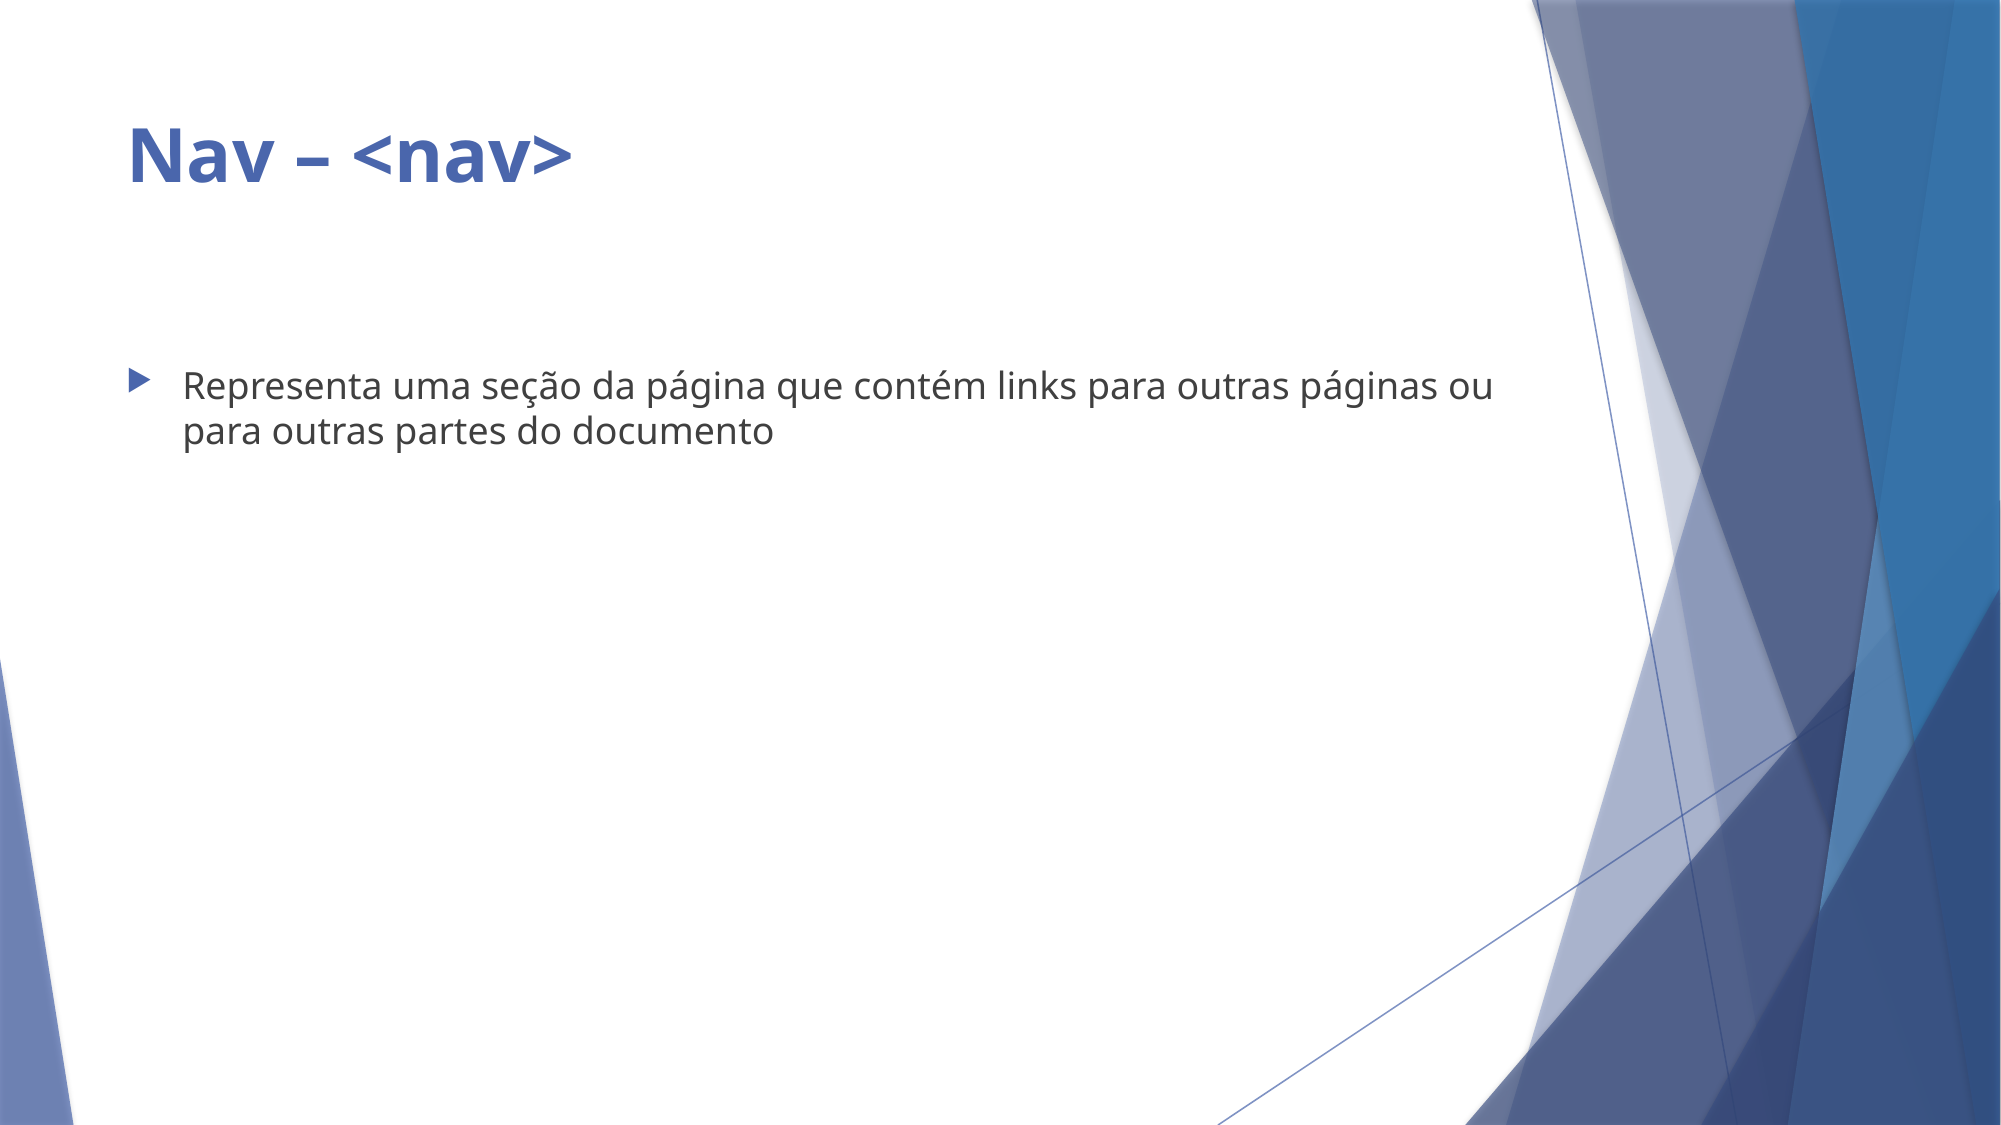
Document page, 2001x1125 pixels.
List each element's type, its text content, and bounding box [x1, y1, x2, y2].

title Nav – <nav> [111, 99, 1522, 317]
list Representa uma seção da página que contém links para outras páginas ou para outras partes do documento [111, 354, 1522, 992]
